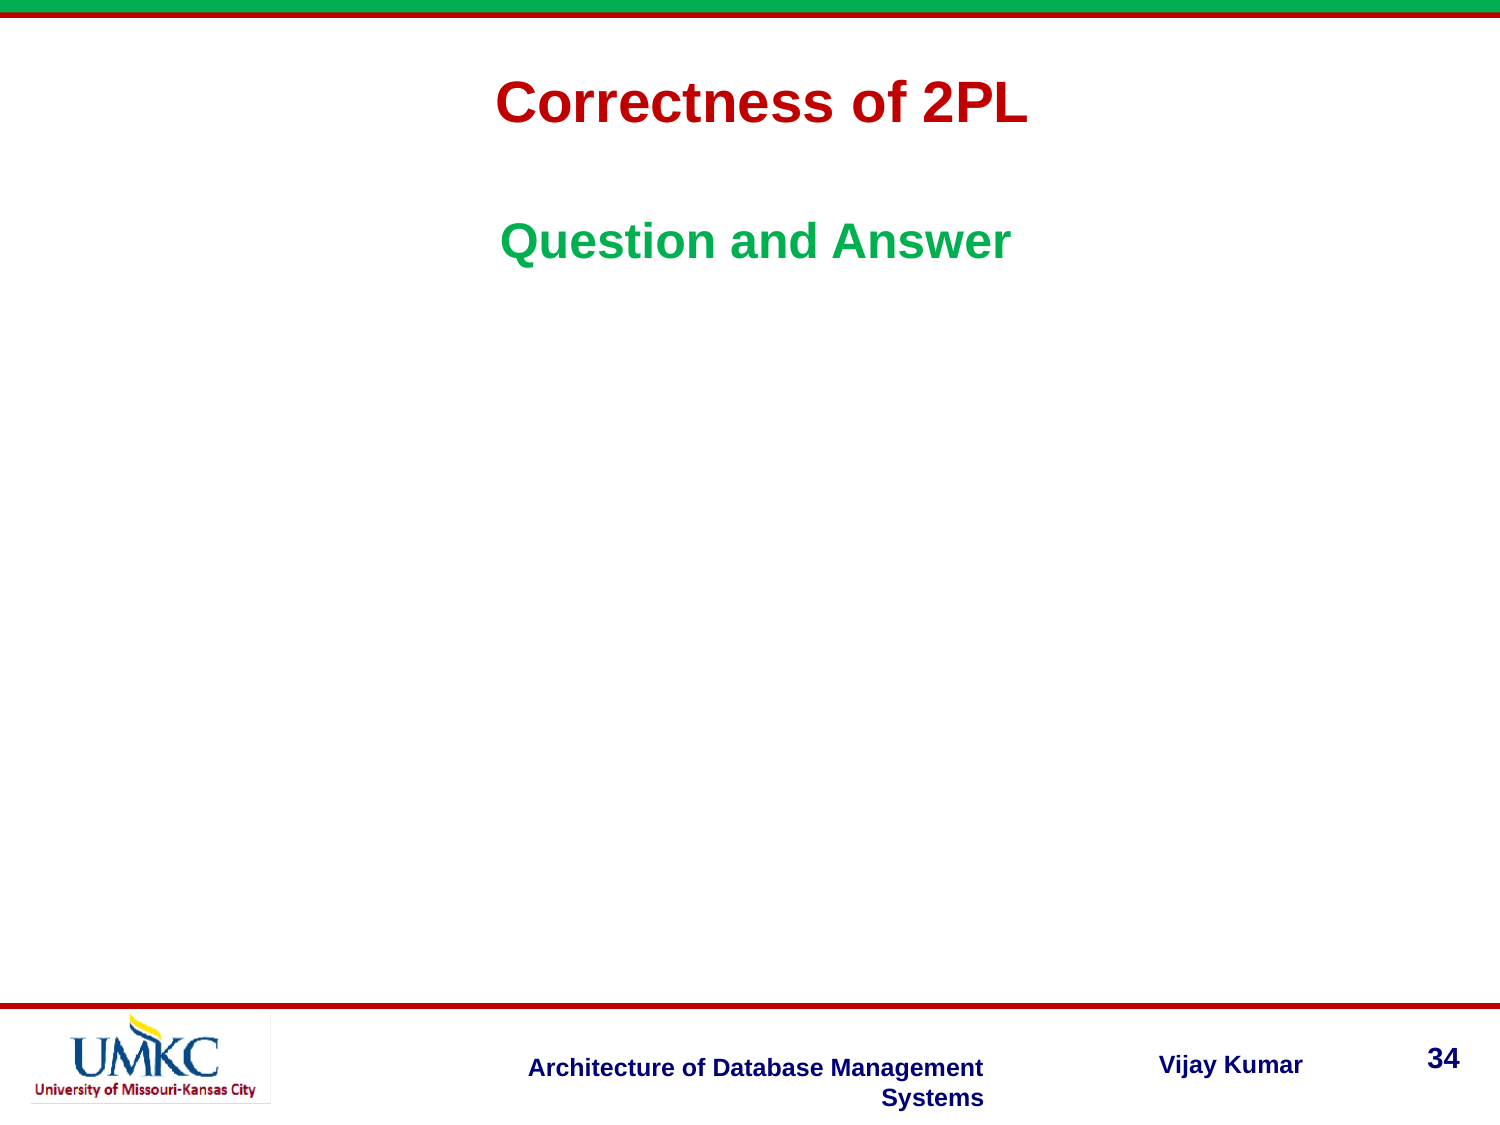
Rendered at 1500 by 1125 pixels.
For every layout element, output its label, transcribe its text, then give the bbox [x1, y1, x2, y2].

picture [31, 1014, 271, 1106]
list Question and Answer [106, 200, 1405, 329]
slide_number 34 [1387, 1032, 1475, 1072]
title Correctness of 2PL [24, 24, 1500, 174]
